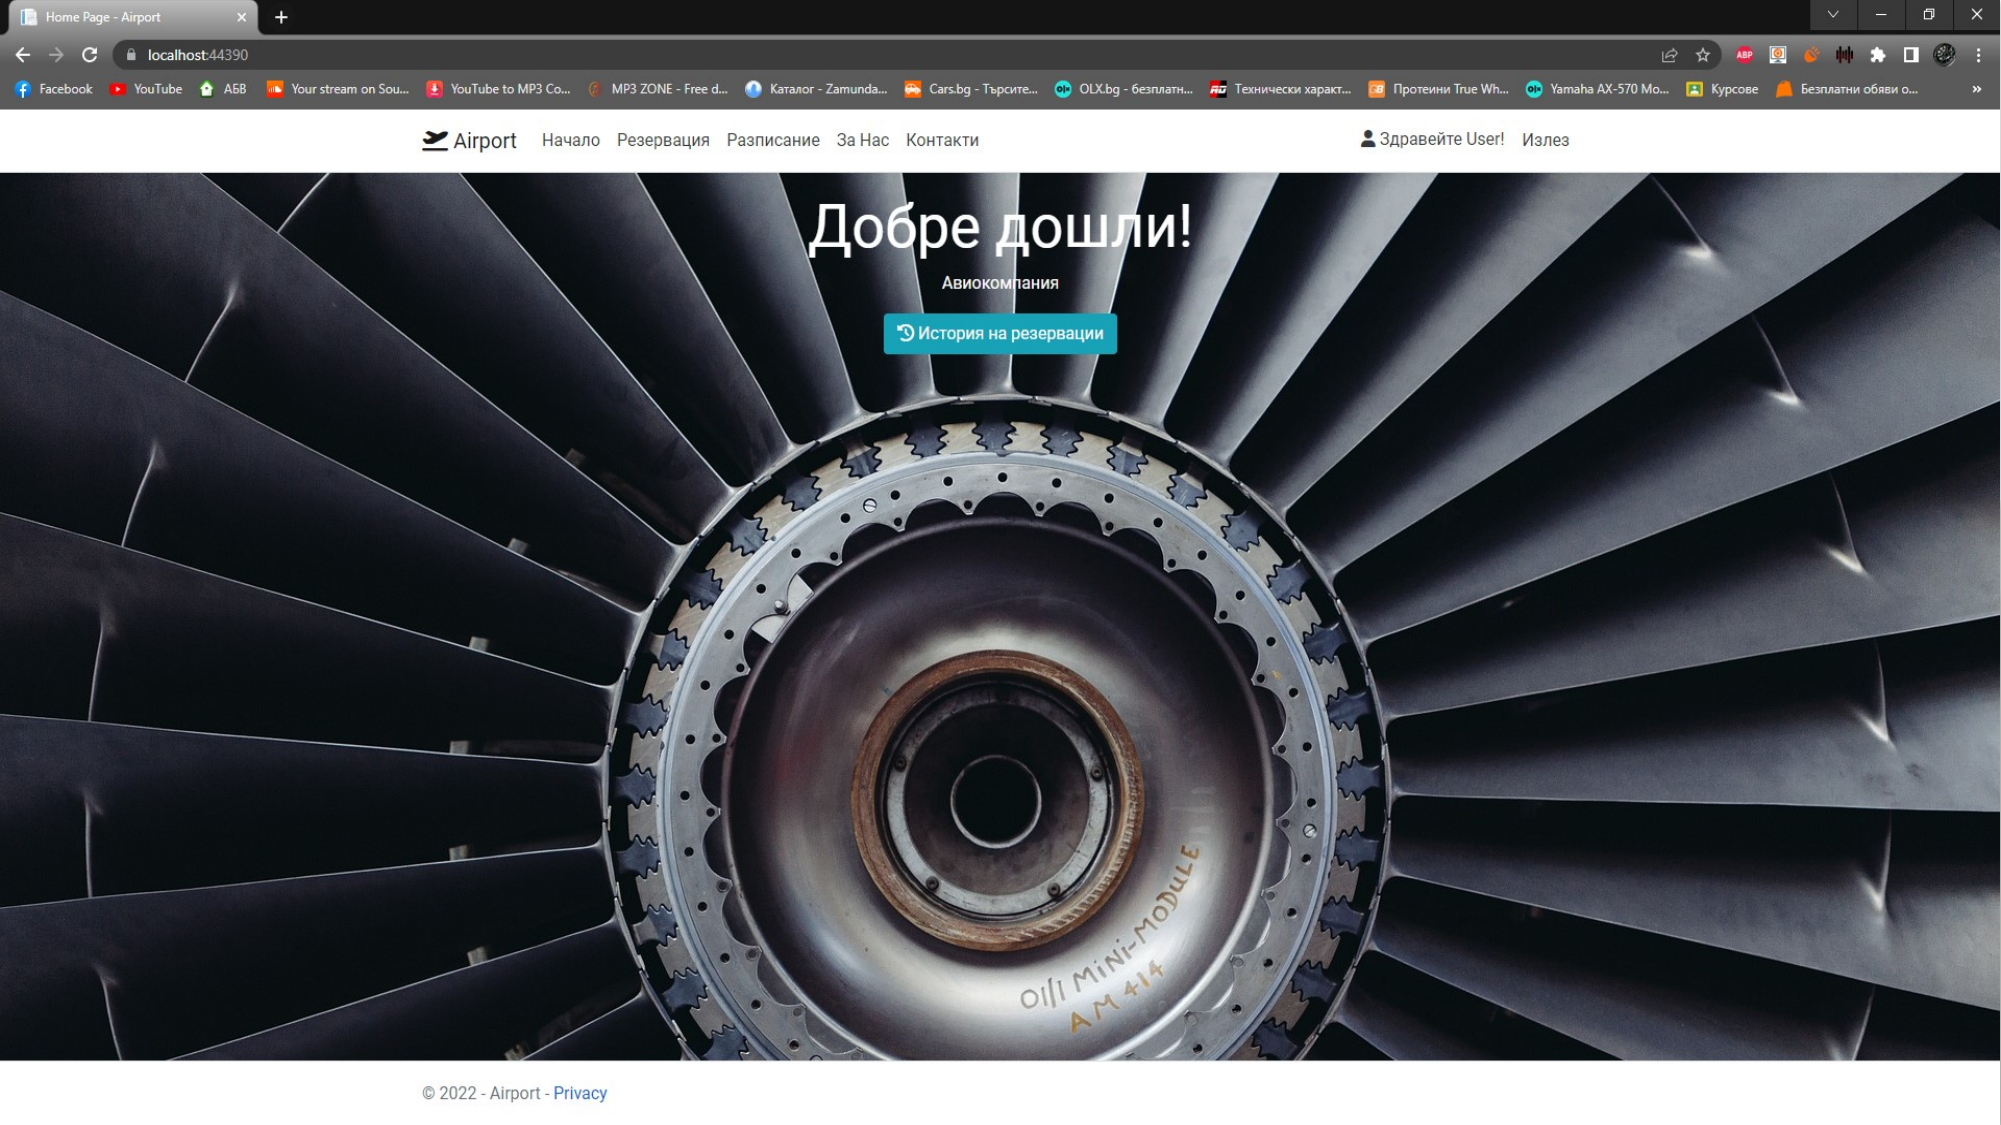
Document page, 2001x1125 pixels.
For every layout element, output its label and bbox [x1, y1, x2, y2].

list [0, 0, 2000, 1125]
